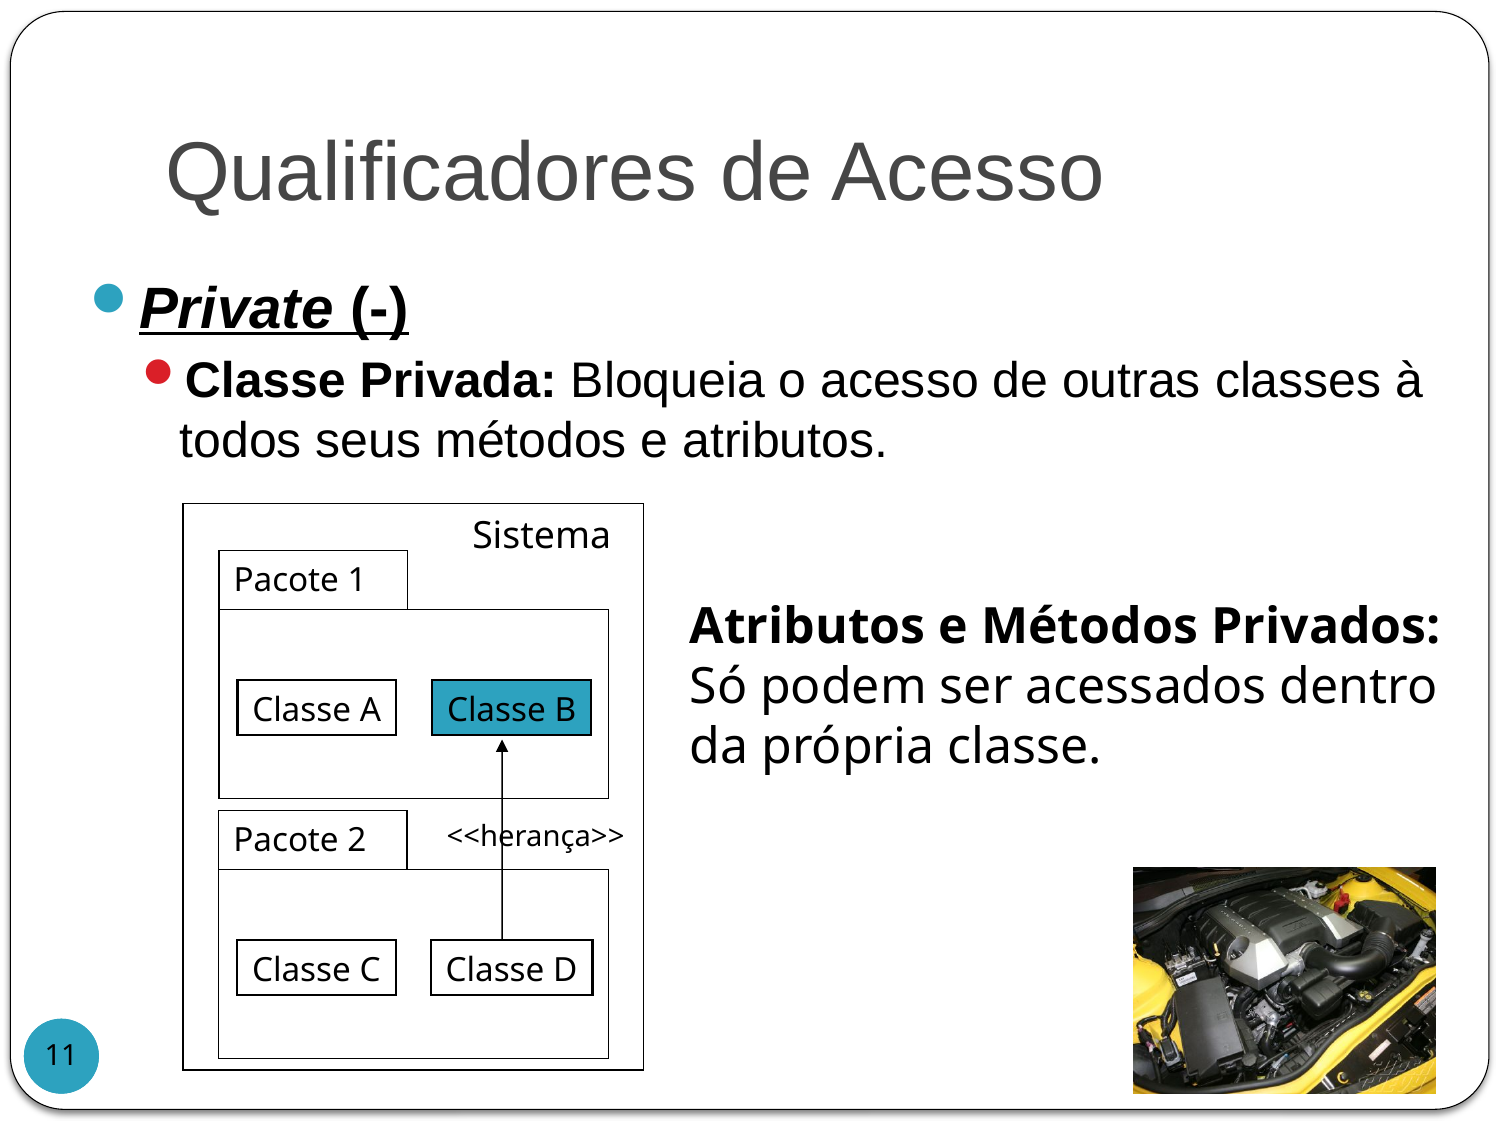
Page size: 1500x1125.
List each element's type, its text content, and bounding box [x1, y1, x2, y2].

title Qualificadores de Acesso [150, 45, 1425, 233]
slide_number 11 [23, 1018, 99, 1094]
picture [1133, 866, 1436, 1094]
list Private (-) Classe Privada: Bloqueia o acesso de outras classes à todos seus métodos e atributos. [75, 262, 1471, 1006]
text_box Atributos e Métodos Privados: Só podem ser acessados dentro da própria classe. [674, 586, 1467, 781]
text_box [182, 503, 644, 1071]
